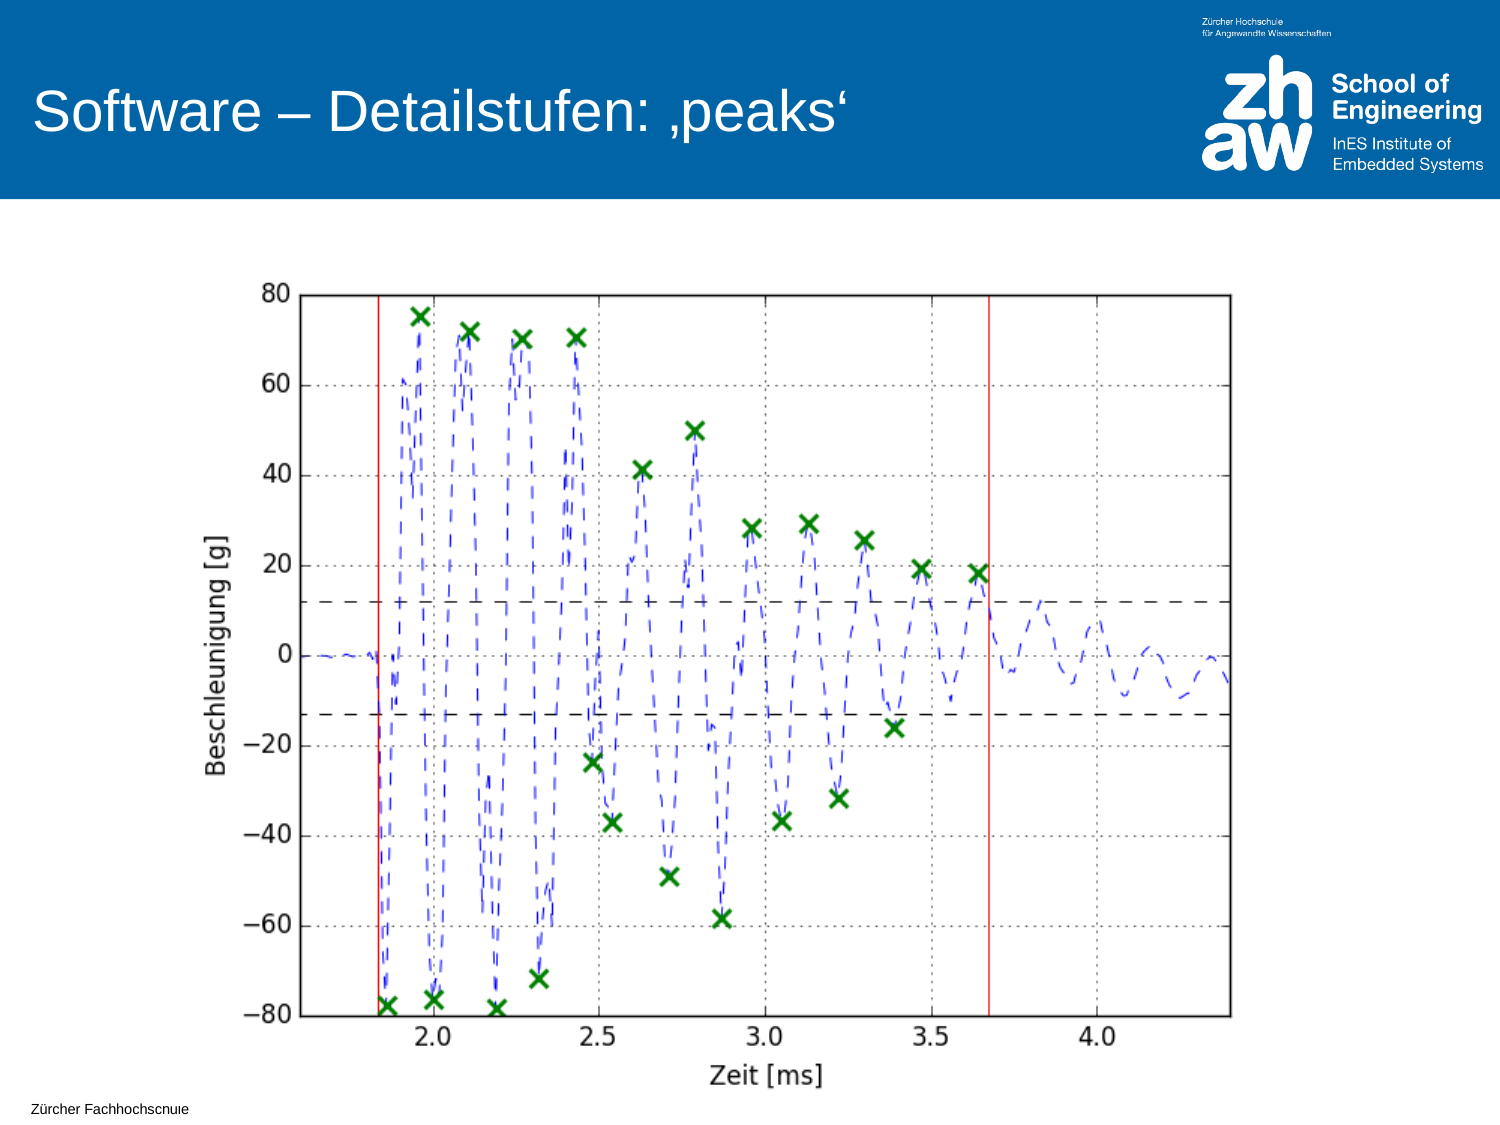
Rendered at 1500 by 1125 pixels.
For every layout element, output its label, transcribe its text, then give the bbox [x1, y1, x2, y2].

title Software – Detailstufen: ‚peaks‘ [17, 31, 1158, 185]
picture [1202, 18, 1483, 173]
picture [149, 205, 1351, 1107]
